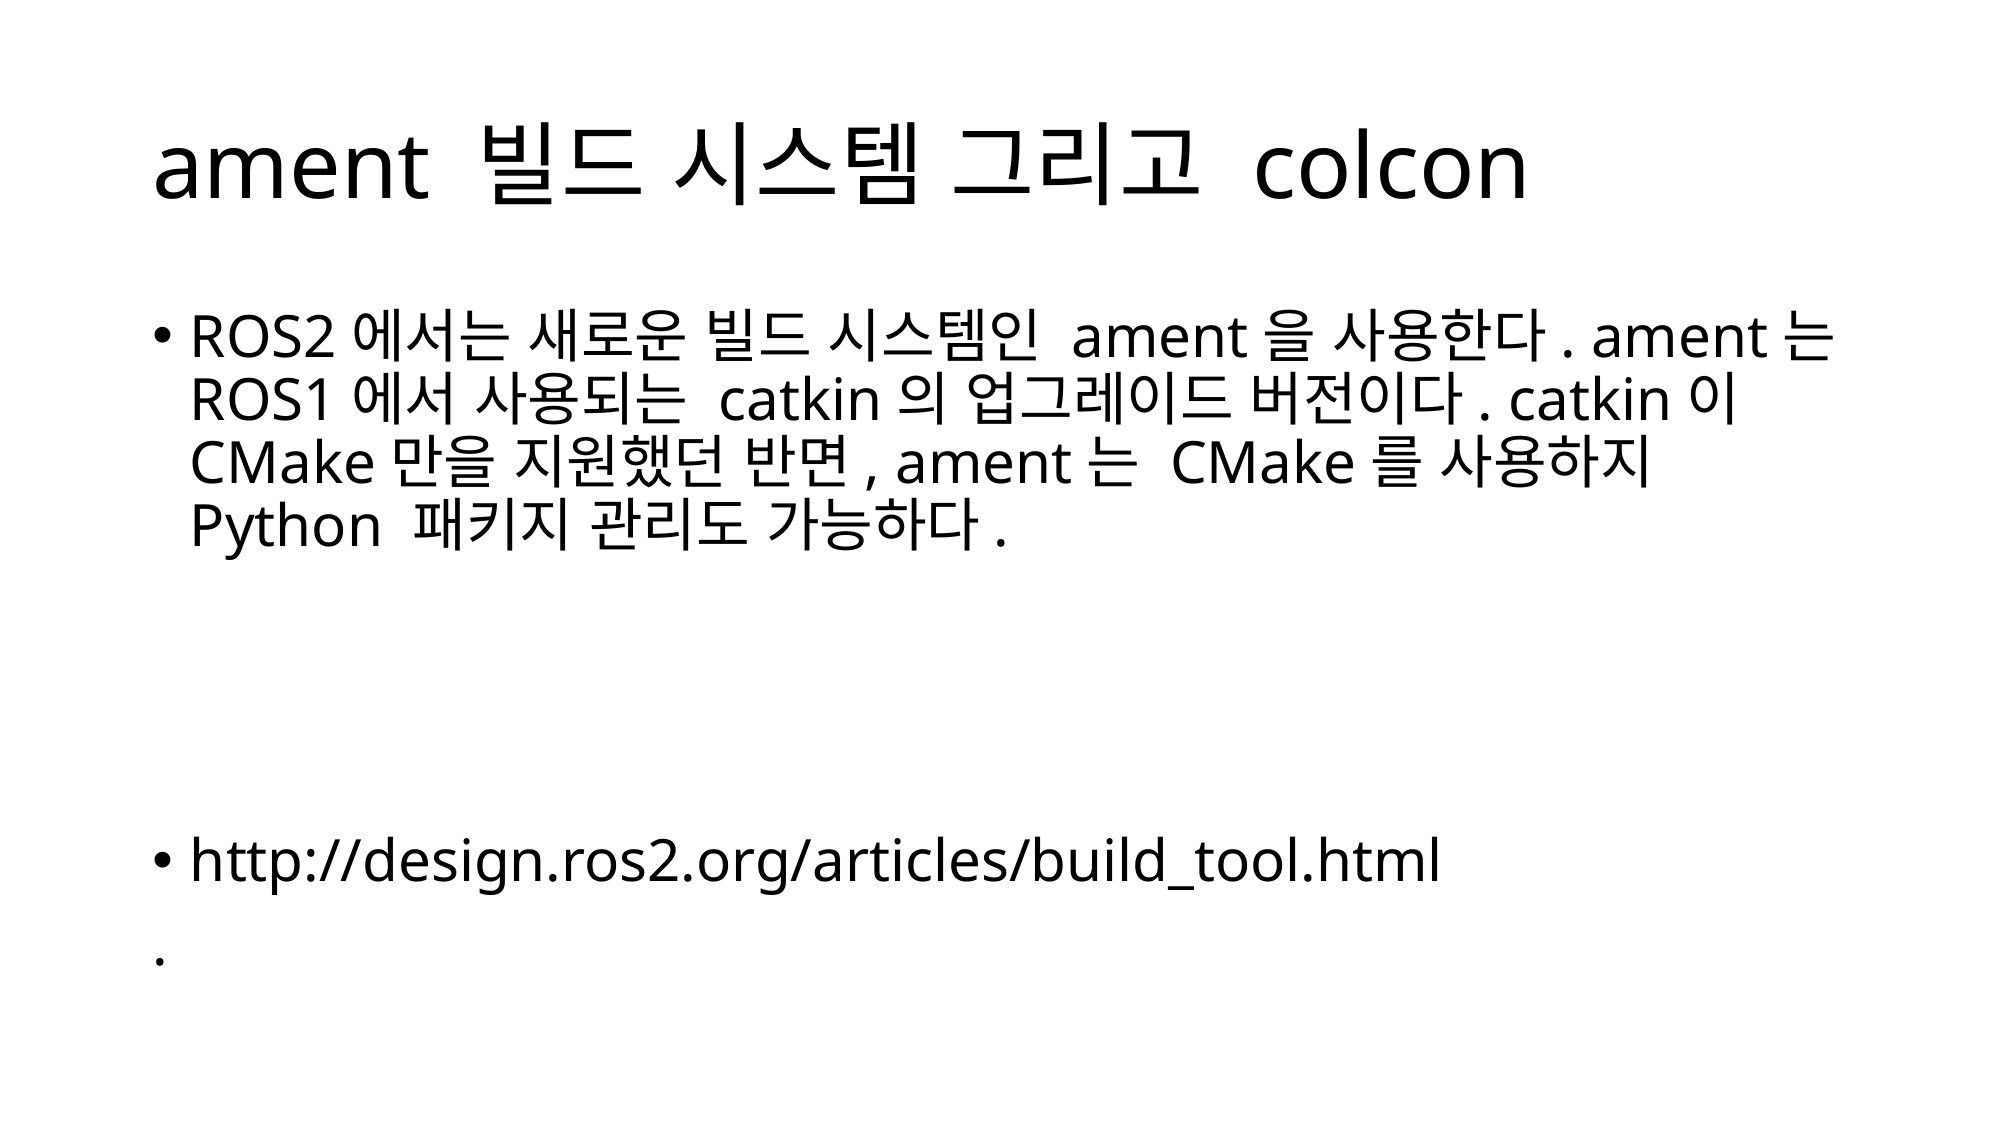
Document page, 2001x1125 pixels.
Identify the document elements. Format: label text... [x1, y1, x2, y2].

title ament 빌드 시스템 그리고 colcon [137, 59, 1863, 278]
list ROS2에서는 새로운 빌드 시스템인 ament을 사용한다. ament는 ROS1에서 사용되는 catkin의 업그레이드 버전이다. catkin이 CMake만을 지원했던 반면, ament는 CMake를 사용하지 Python 패키지 관리도 가능하다. http://design.ros2.org/articles/build_tool.html . [137, 299, 1863, 1038]
